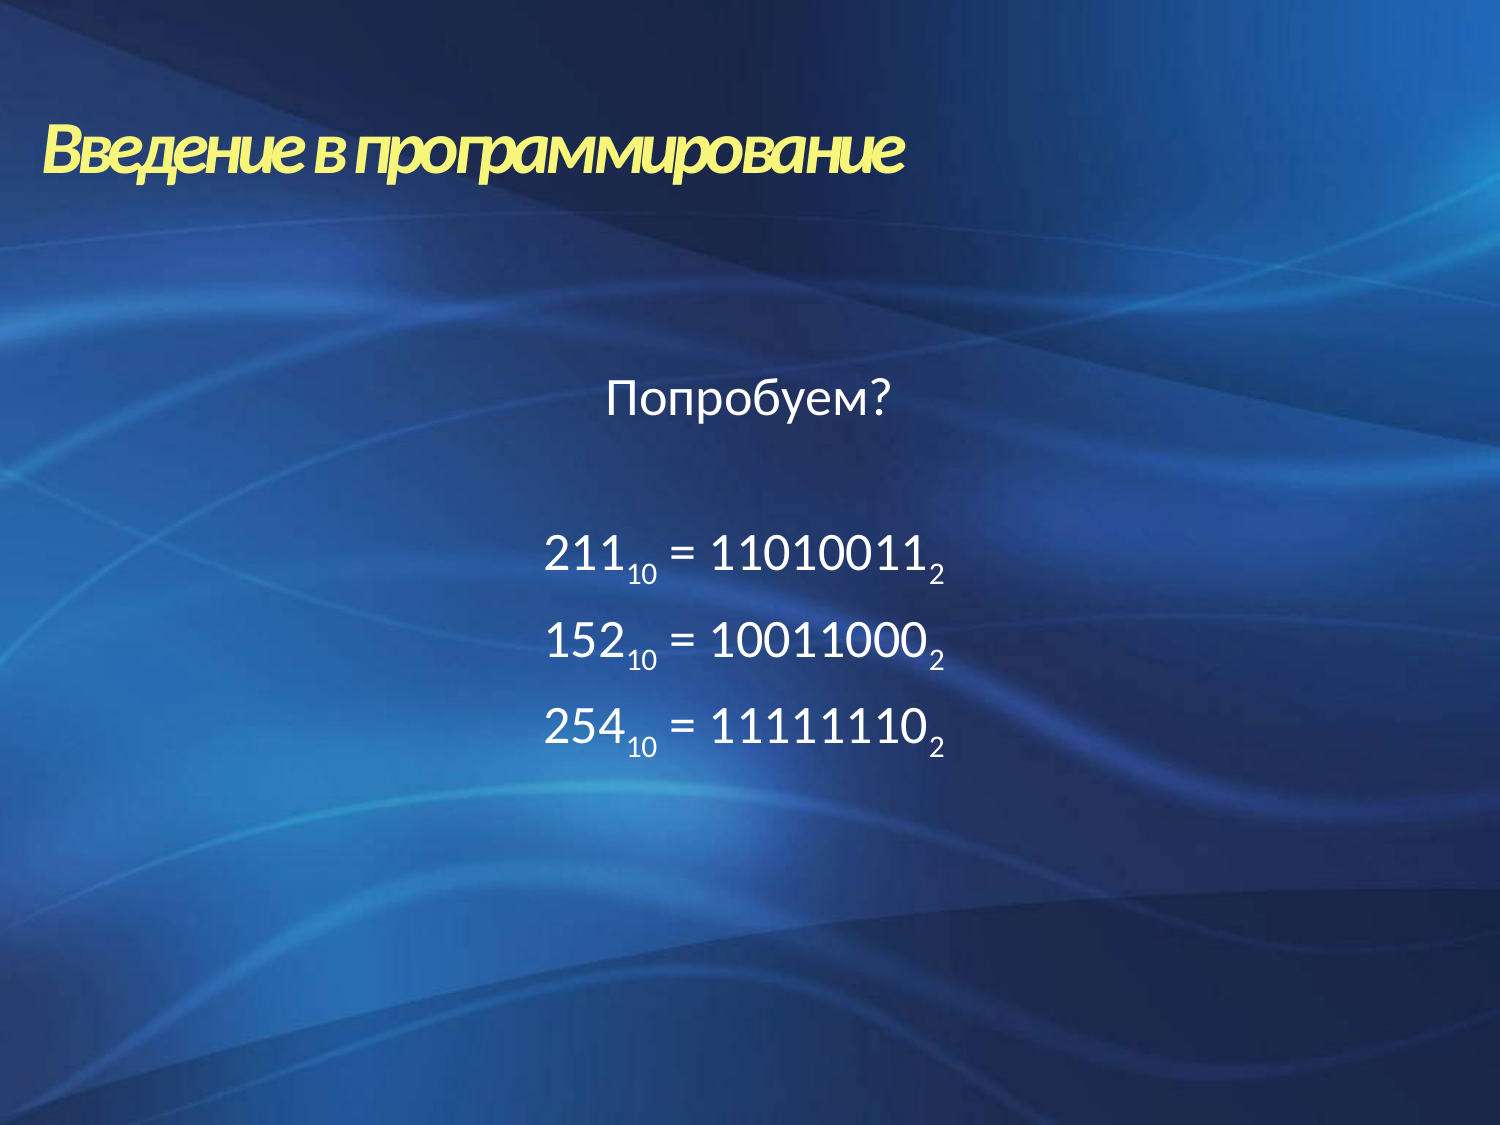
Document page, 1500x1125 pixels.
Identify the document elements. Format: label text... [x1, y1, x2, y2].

picture [0, 0, 1500, 1125]
text_box Попробуем? 21110 = 110100112 15210 = 100110002 25410 = 111111102 [41, 349, 1459, 776]
list Введение в программирование [41, 90, 1459, 209]
